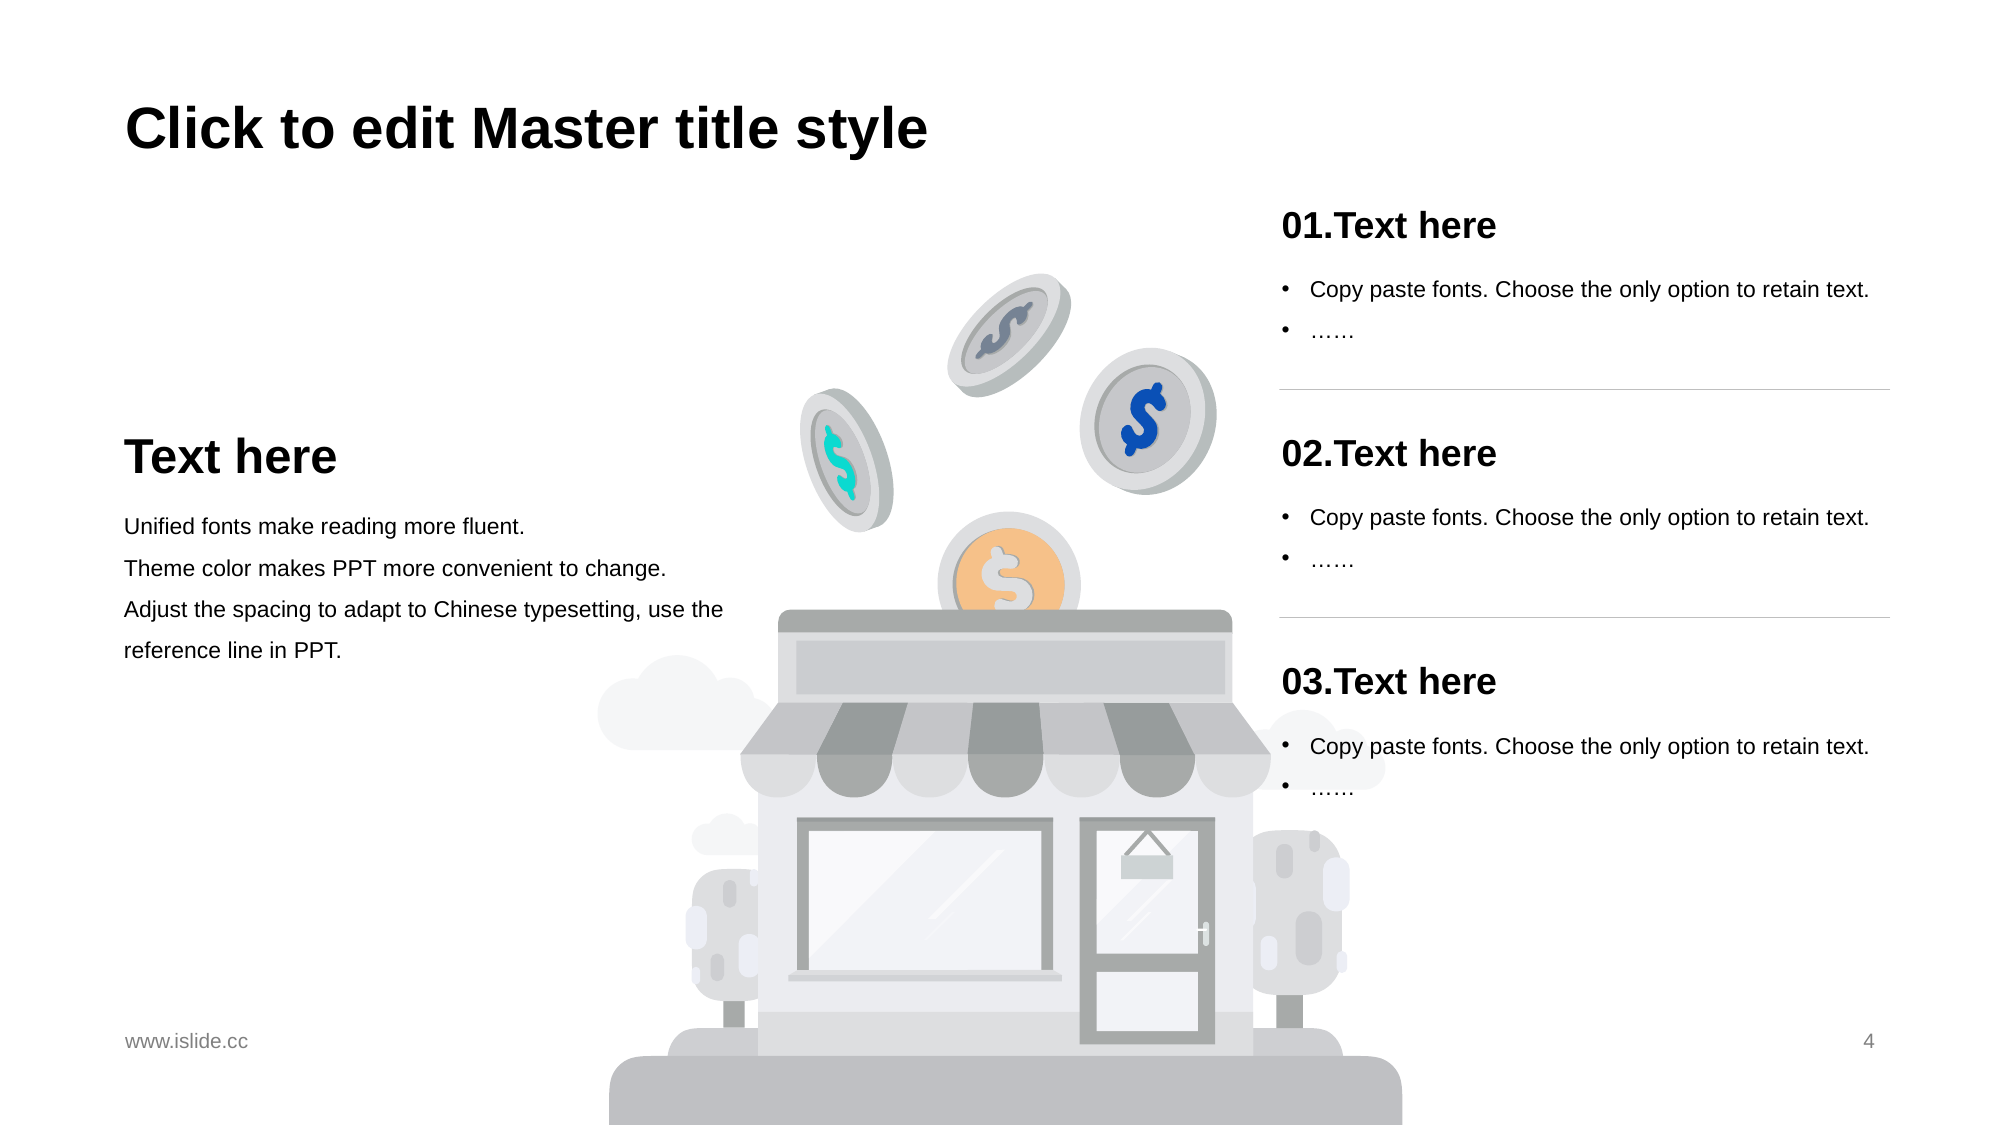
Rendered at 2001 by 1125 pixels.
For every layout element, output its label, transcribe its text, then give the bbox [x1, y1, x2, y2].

title Click to edit Master title style [109, 0, 1890, 169]
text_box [109, 187, 1911, 1125]
